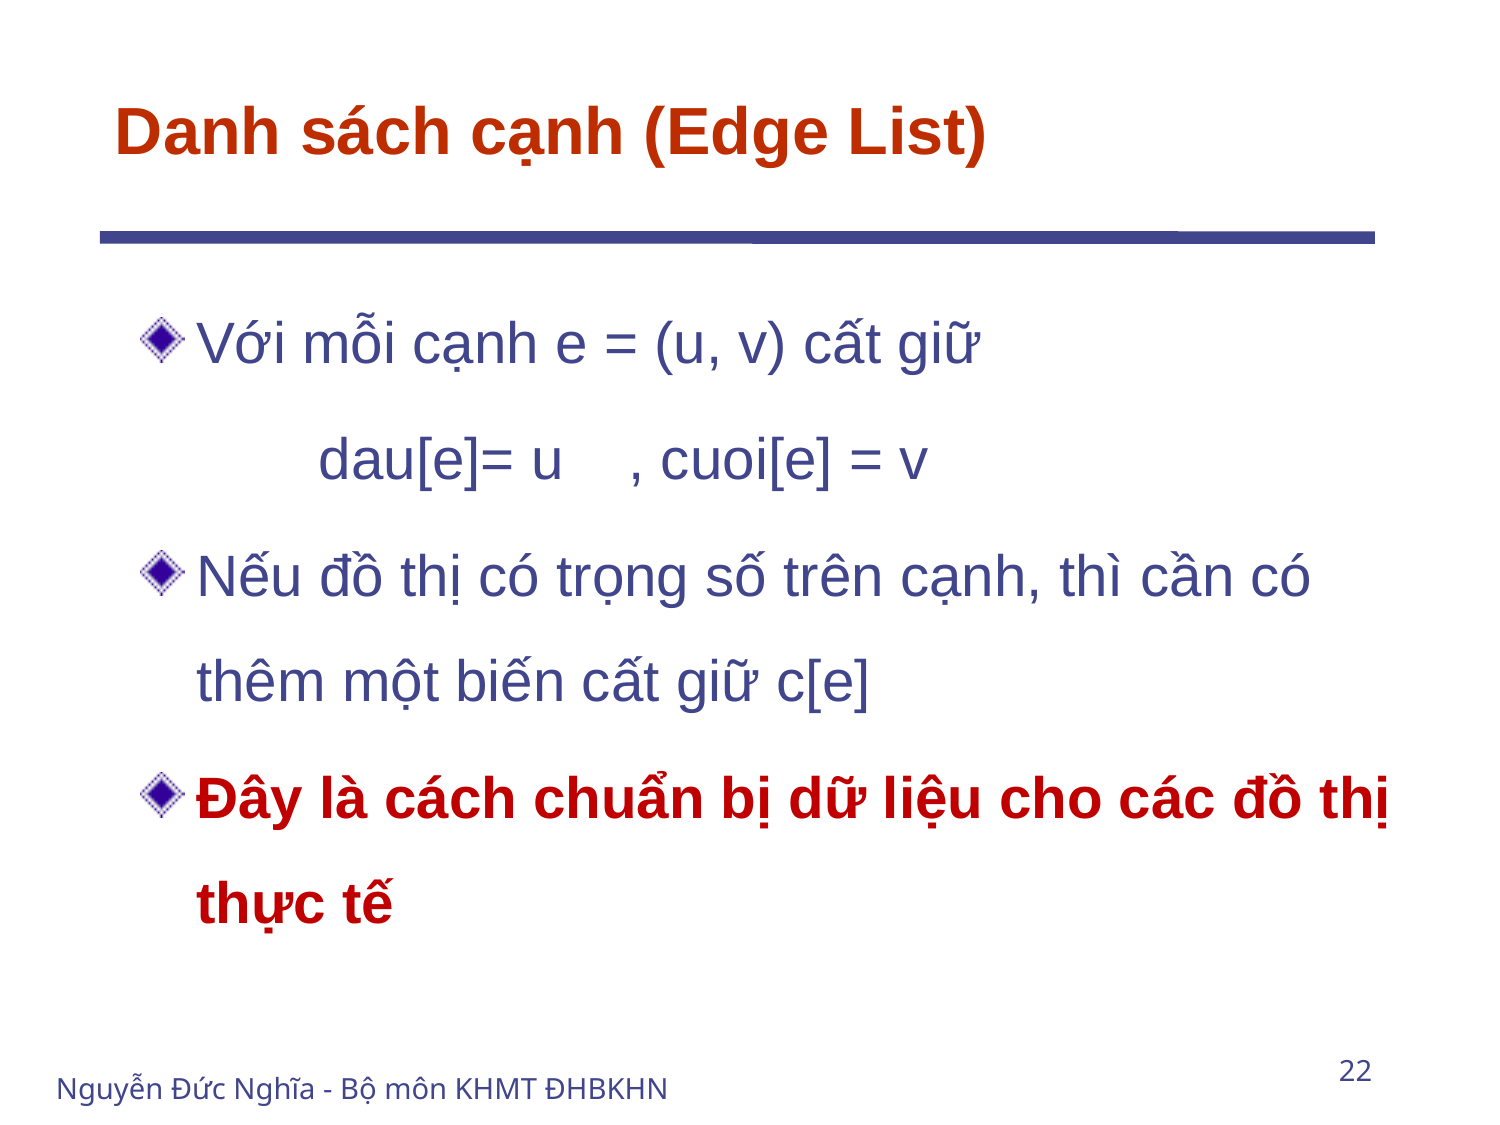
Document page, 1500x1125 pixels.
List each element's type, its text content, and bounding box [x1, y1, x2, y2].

slide_number 22 [1074, 1024, 1388, 1101]
footer Nguyễn Đức Nghĩa - Bộ môn KHMT ĐHBKHN [12, 1037, 713, 1113]
picture [140, 317, 185, 363]
picture [140, 772, 185, 818]
list Với mỗi cạnh e = (u, v) cất giữ dau[e]= u , cuoi[e] = v Nếu đồ thị có trọng số trên cạnh, thì cần có thêm một biến cất giữ c[e] Đây là cách chuẩn bị dữ liệu cho các đồ thị thực tế [124, 262, 1413, 988]
picture [140, 550, 185, 596]
title Danh sách cạnh (Edge List) [99, 49, 1376, 176]
